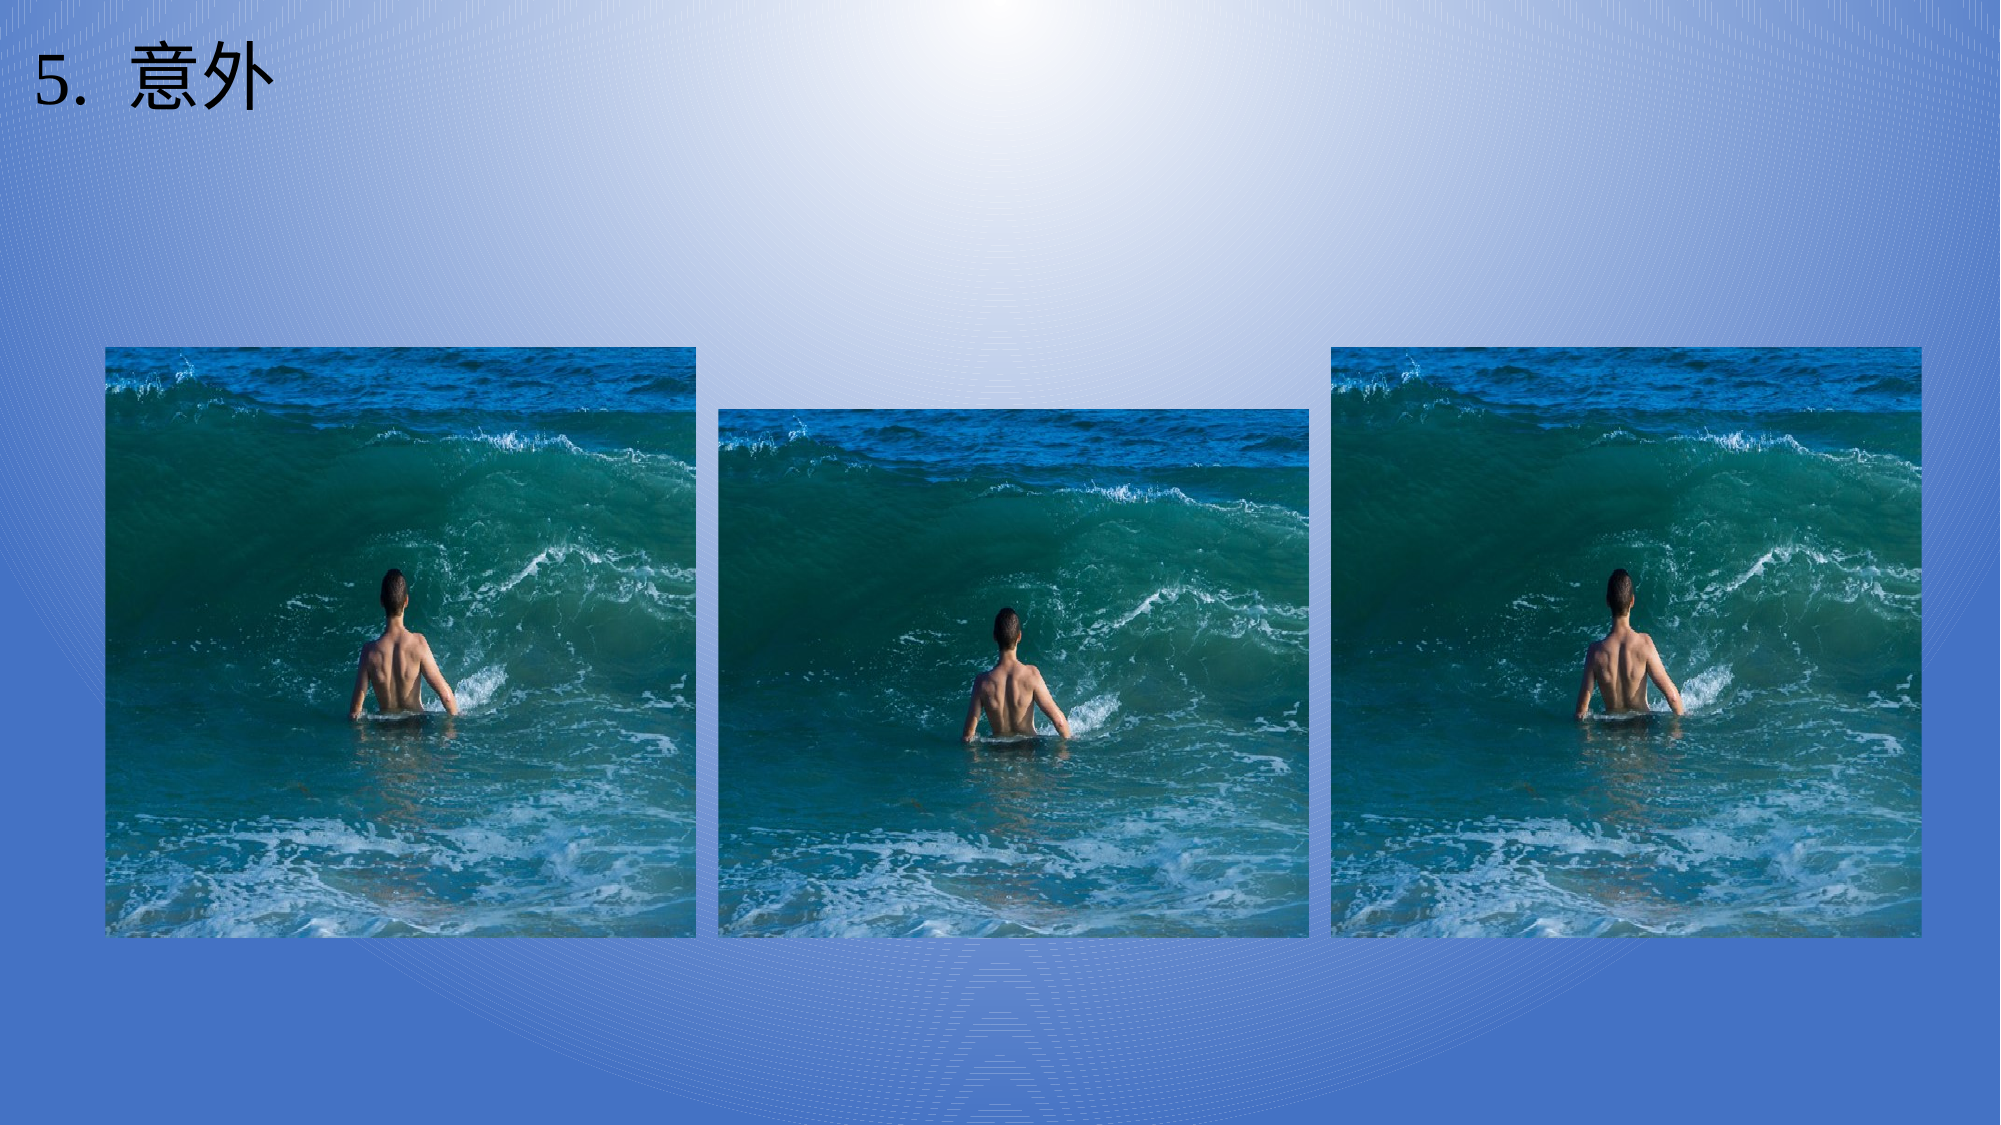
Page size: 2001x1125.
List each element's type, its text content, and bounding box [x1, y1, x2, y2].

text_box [105, 347, 1922, 939]
title 5. 意外 [18, 24, 314, 137]
